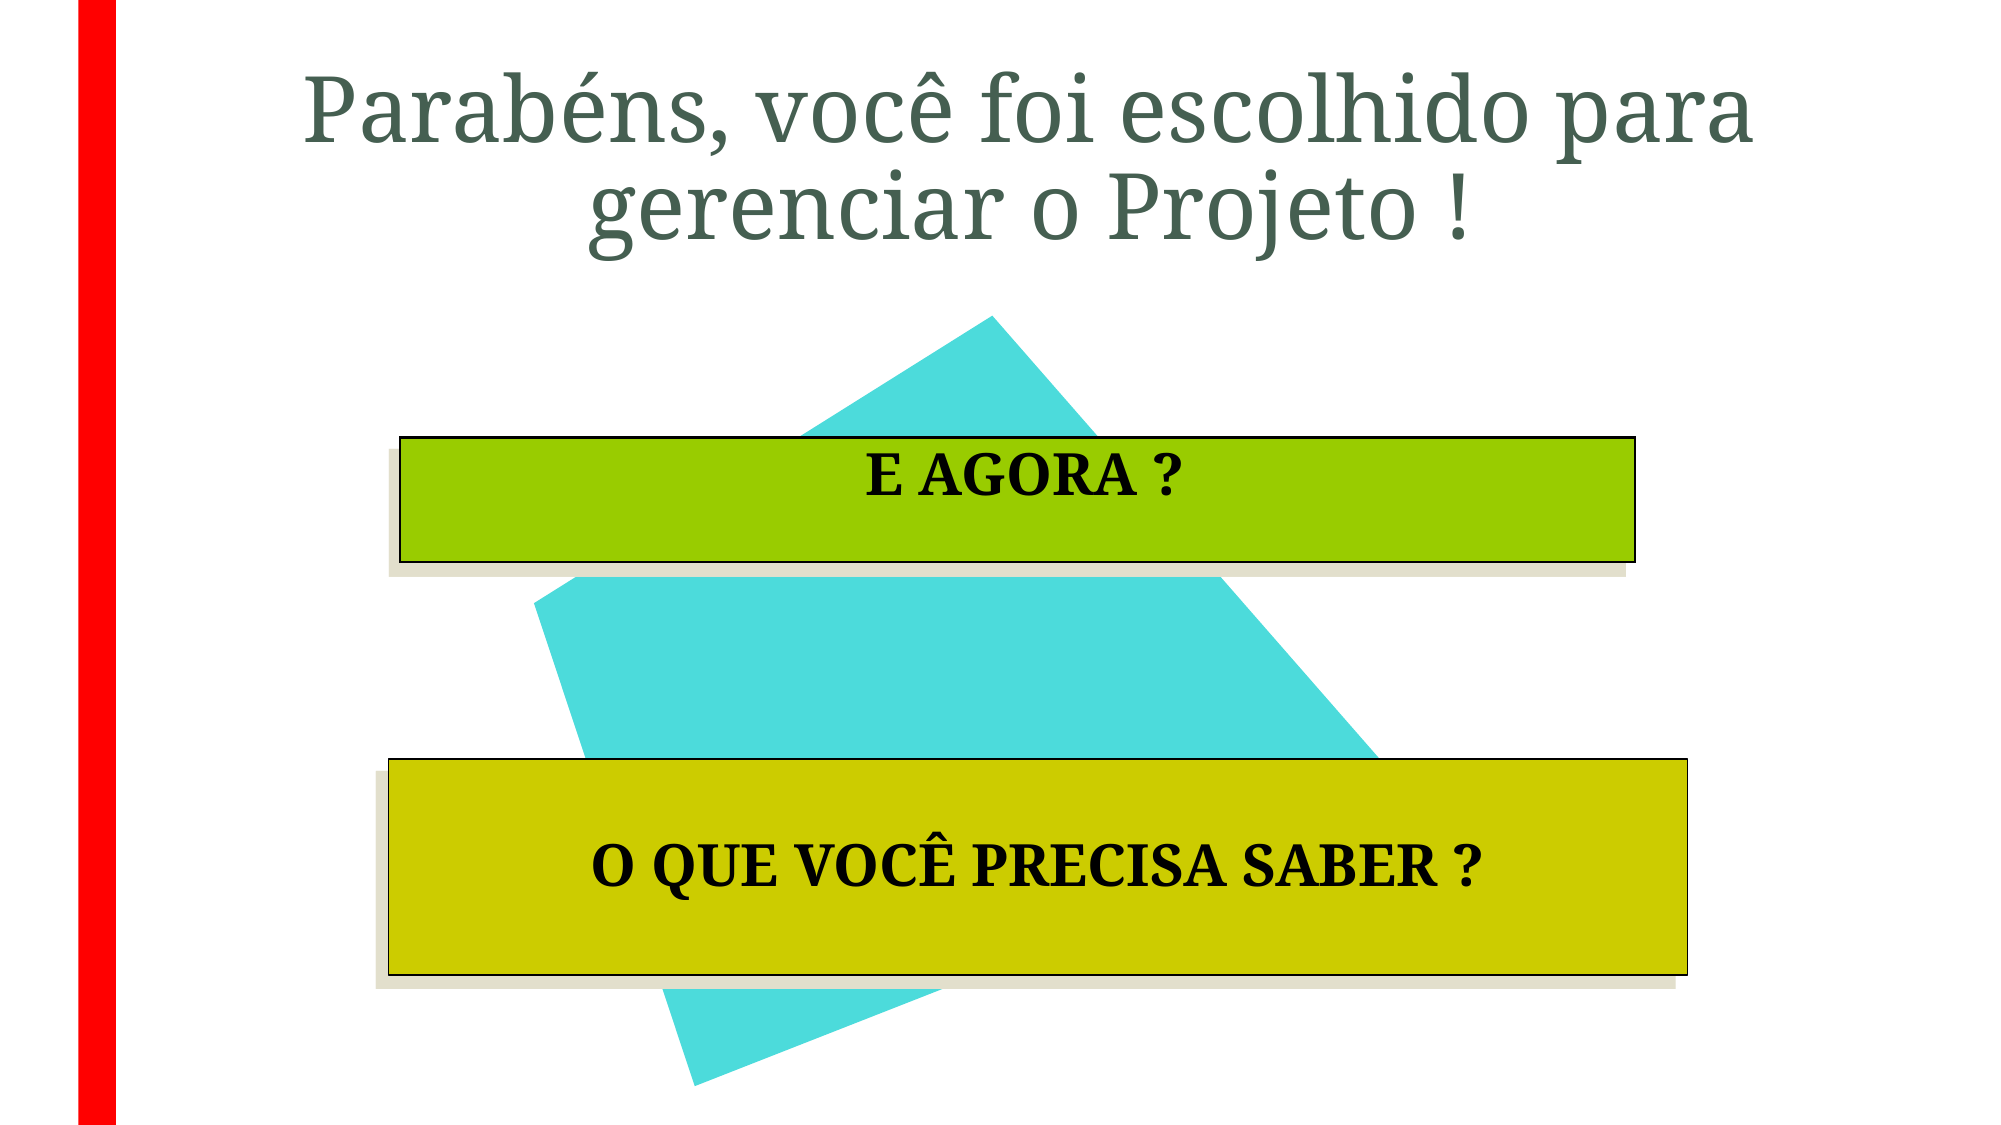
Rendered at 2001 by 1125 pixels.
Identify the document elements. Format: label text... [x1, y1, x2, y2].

text_box [662, 988, 945, 1087]
title Parabéns, você foi escolhido para gerenciar o Projeto ! [136, 56, 1926, 273]
list O QUE VOCÊ PRECISA SABER ? [388, 758, 1688, 975]
text_box E AGORA ? [400, 437, 1635, 563]
text_box [798, 315, 1099, 437]
text_box [533, 576, 1379, 758]
